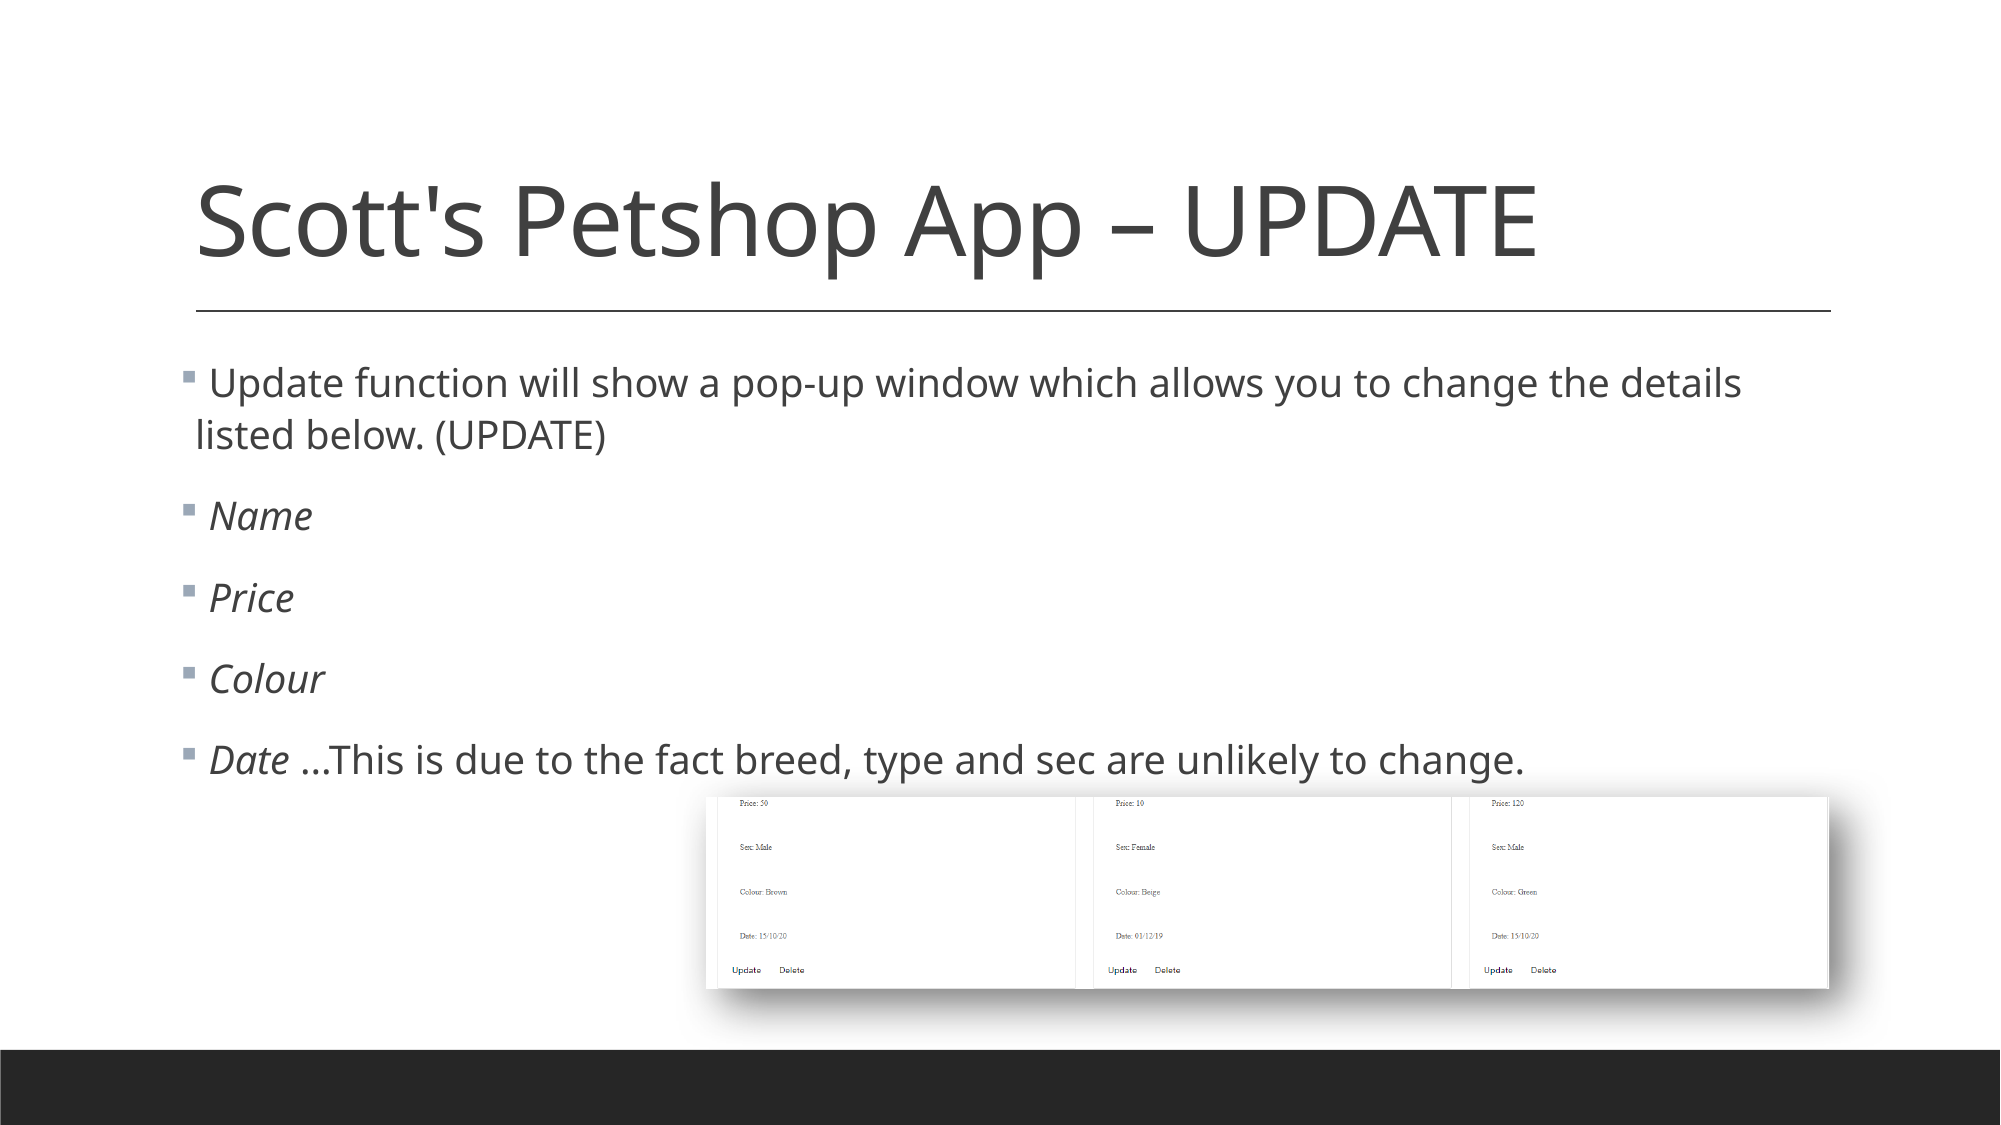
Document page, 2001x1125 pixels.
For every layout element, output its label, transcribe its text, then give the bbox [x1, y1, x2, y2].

title Scott's Petshop App – UPDATE [180, 47, 1830, 285]
list Update function will show a pop-up window which allows you to change the details listed below. (UPDATE) Name Price Colour Date ...This is due to the fact breed, type and sec are unlikely to change. [180, 345, 1830, 963]
picture [674, 797, 1830, 990]
